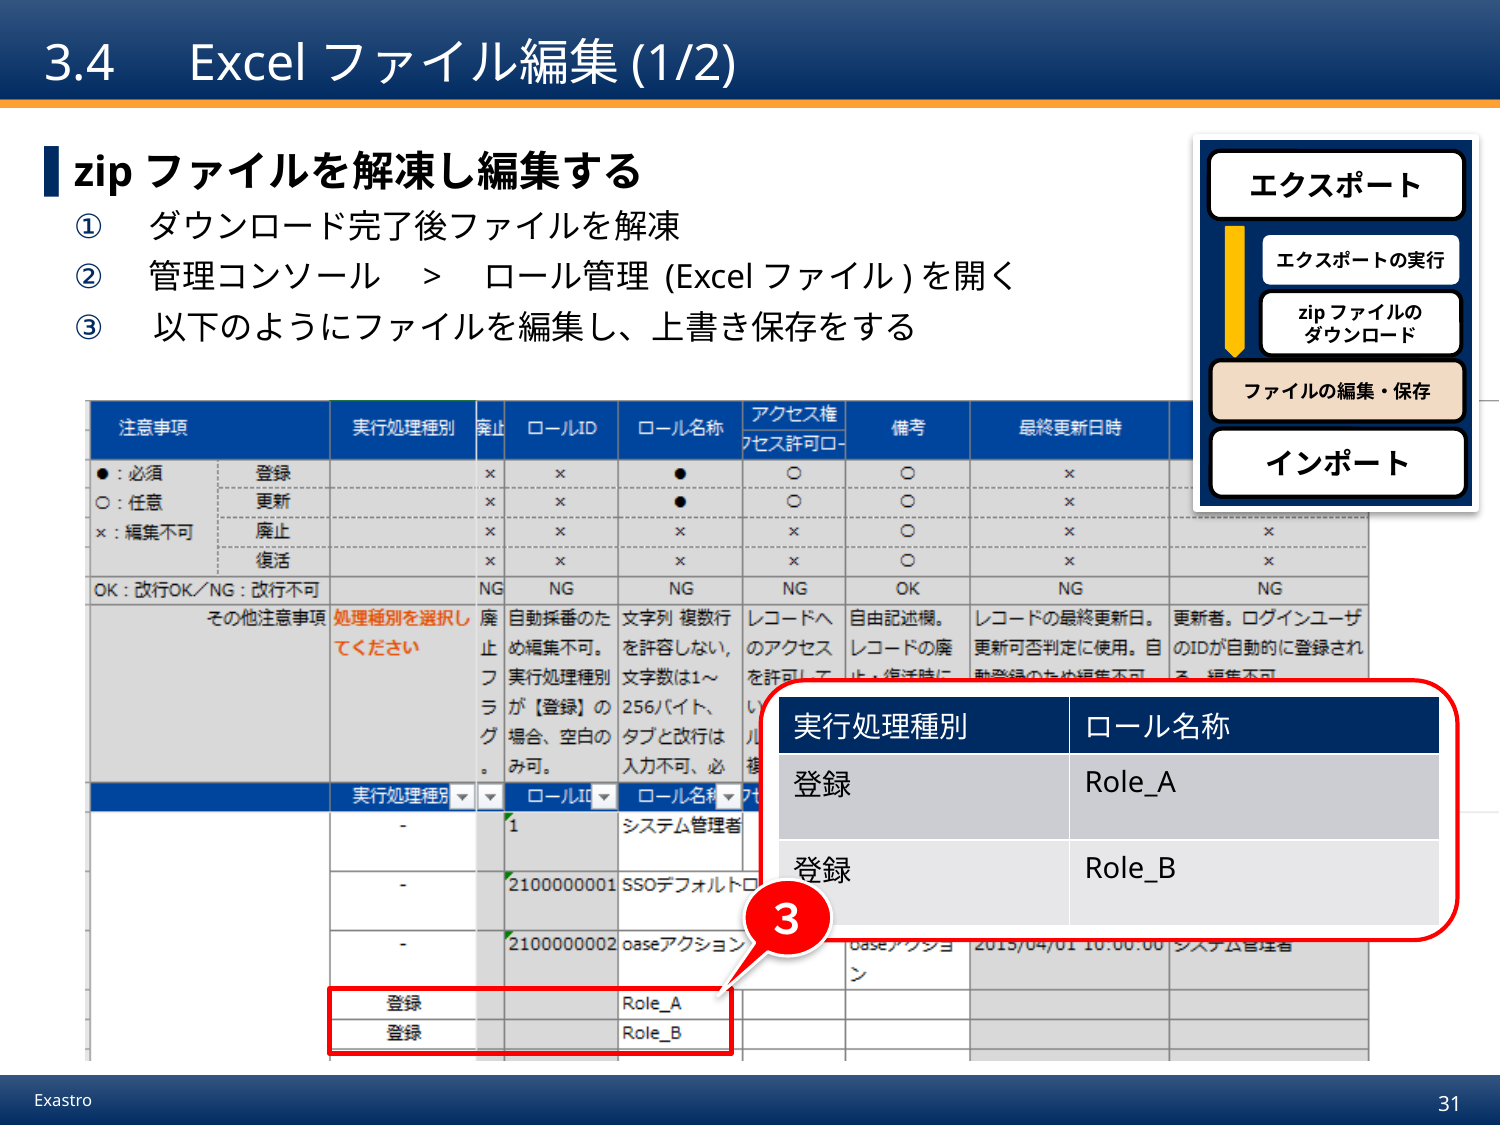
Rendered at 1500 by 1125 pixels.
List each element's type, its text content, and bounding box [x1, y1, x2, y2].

picture [0, 0, 1500, 1125]
list zipファイルを解凍し編集する ダウンロード完了後ファイルを解凍 管理コンソール > ロール管理 (Excelファイル)を開く 以下のようにファイルを編集し、上書き保存をする [29, 137, 1190, 1059]
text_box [1196, 136, 1476, 510]
title 3.4 Excelファイル編集(1/2) [29, 18, 1471, 96]
